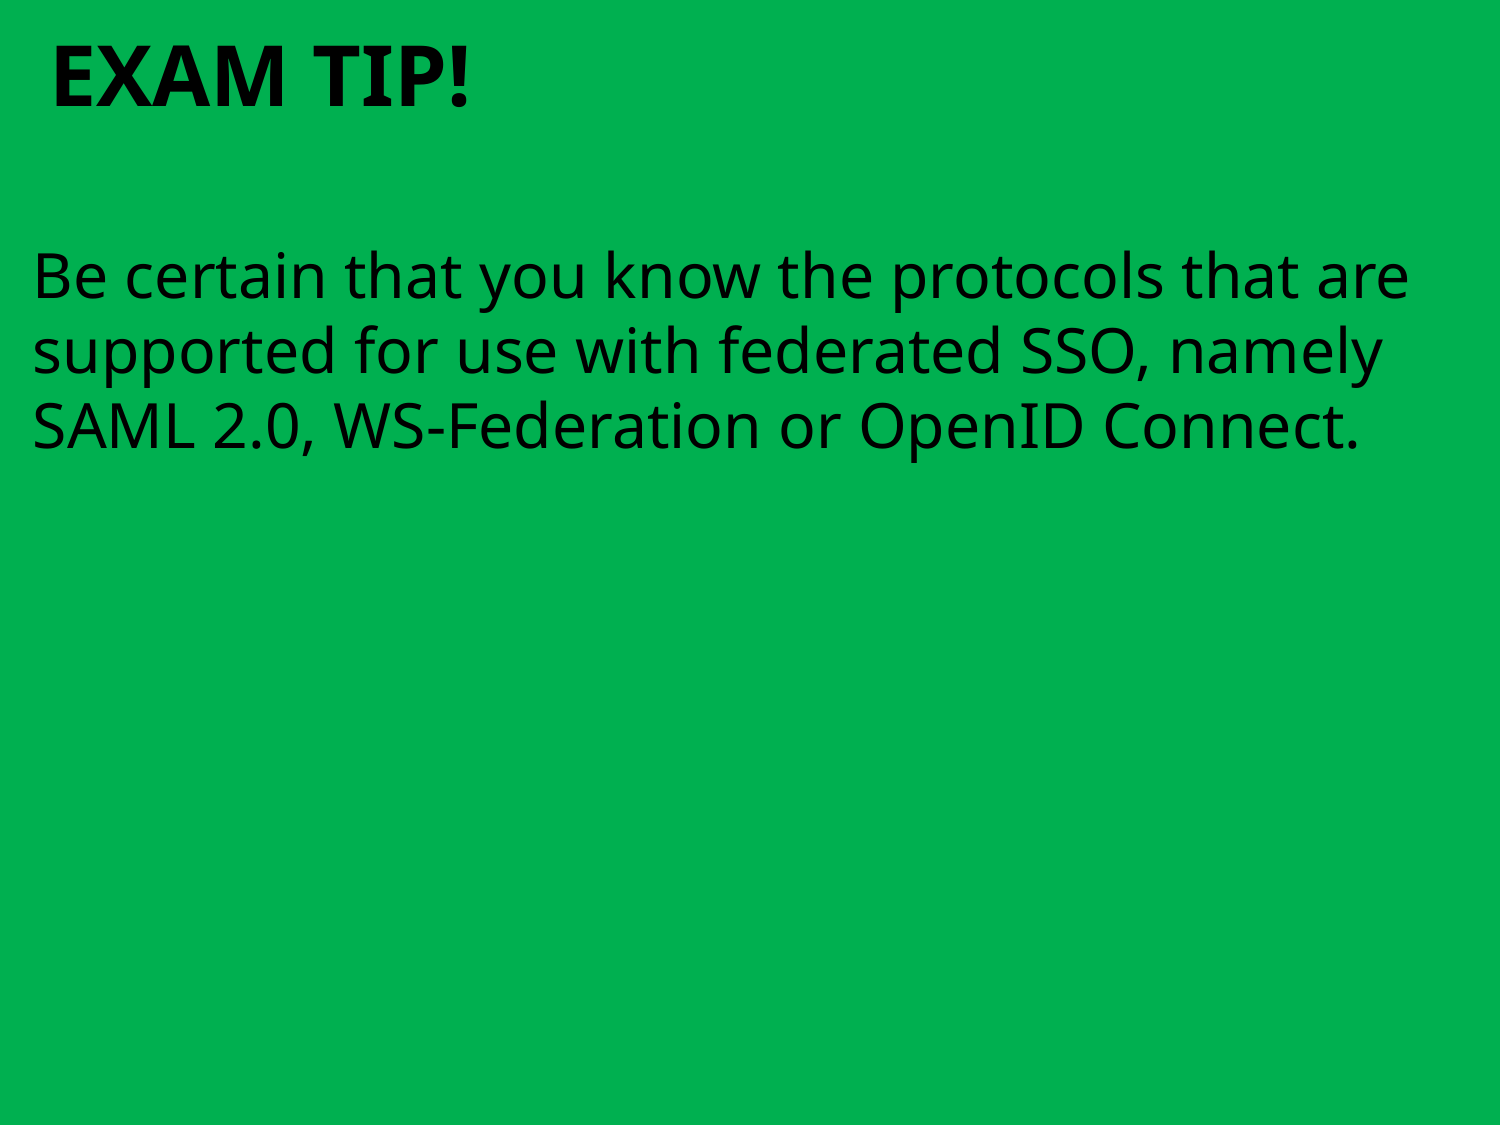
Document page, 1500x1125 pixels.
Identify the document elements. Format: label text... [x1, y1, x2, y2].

list Be certain that you know the protocols that are supported for use with federated SSO, namely SAML 2.0, WS-Federation or OpenID Connect. [32, 236, 1468, 971]
